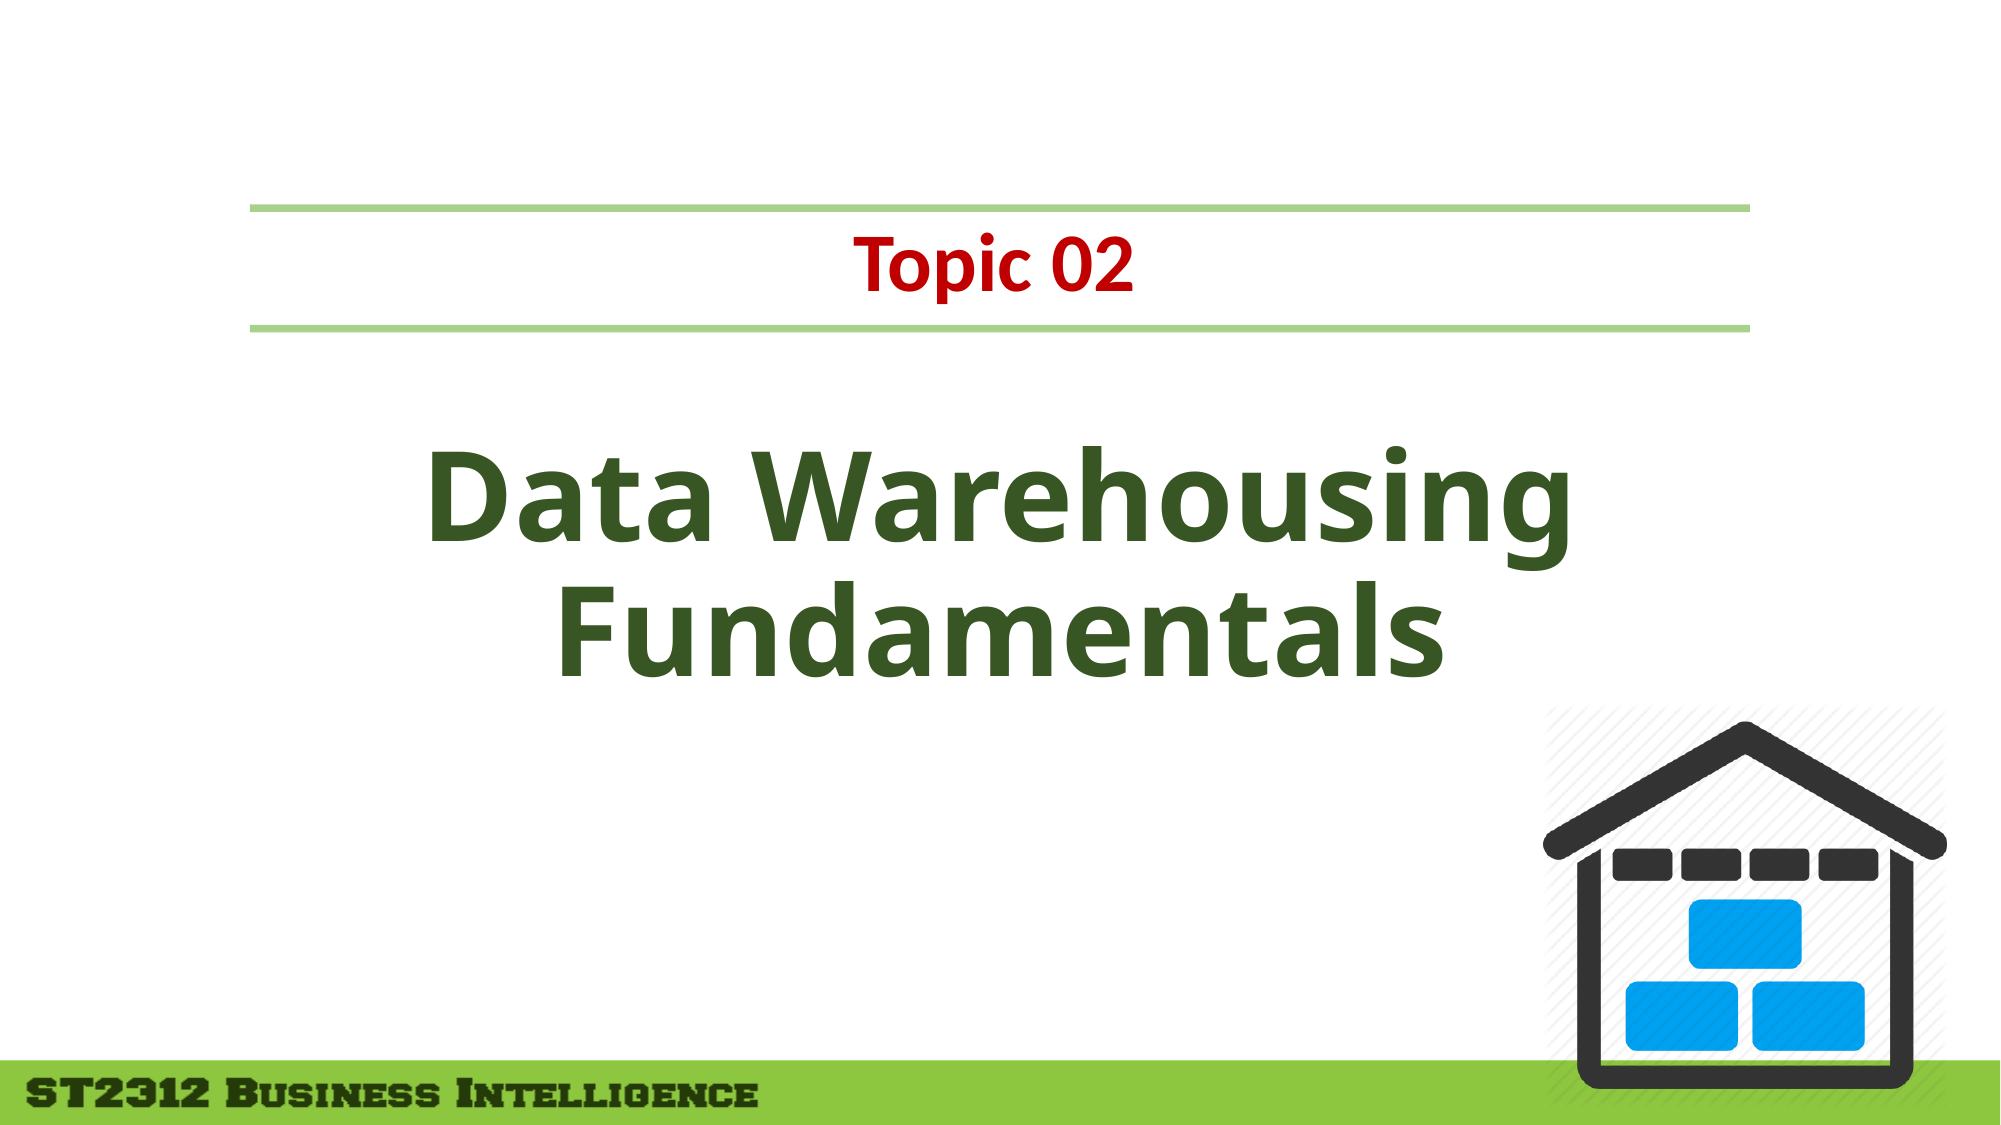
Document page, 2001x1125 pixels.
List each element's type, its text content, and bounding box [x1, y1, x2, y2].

picture [0, 0, 2001, 1125]
subtitle Topic 02 [245, 211, 1745, 300]
title Data Warehousing Fundamentals [249, 319, 1750, 712]
